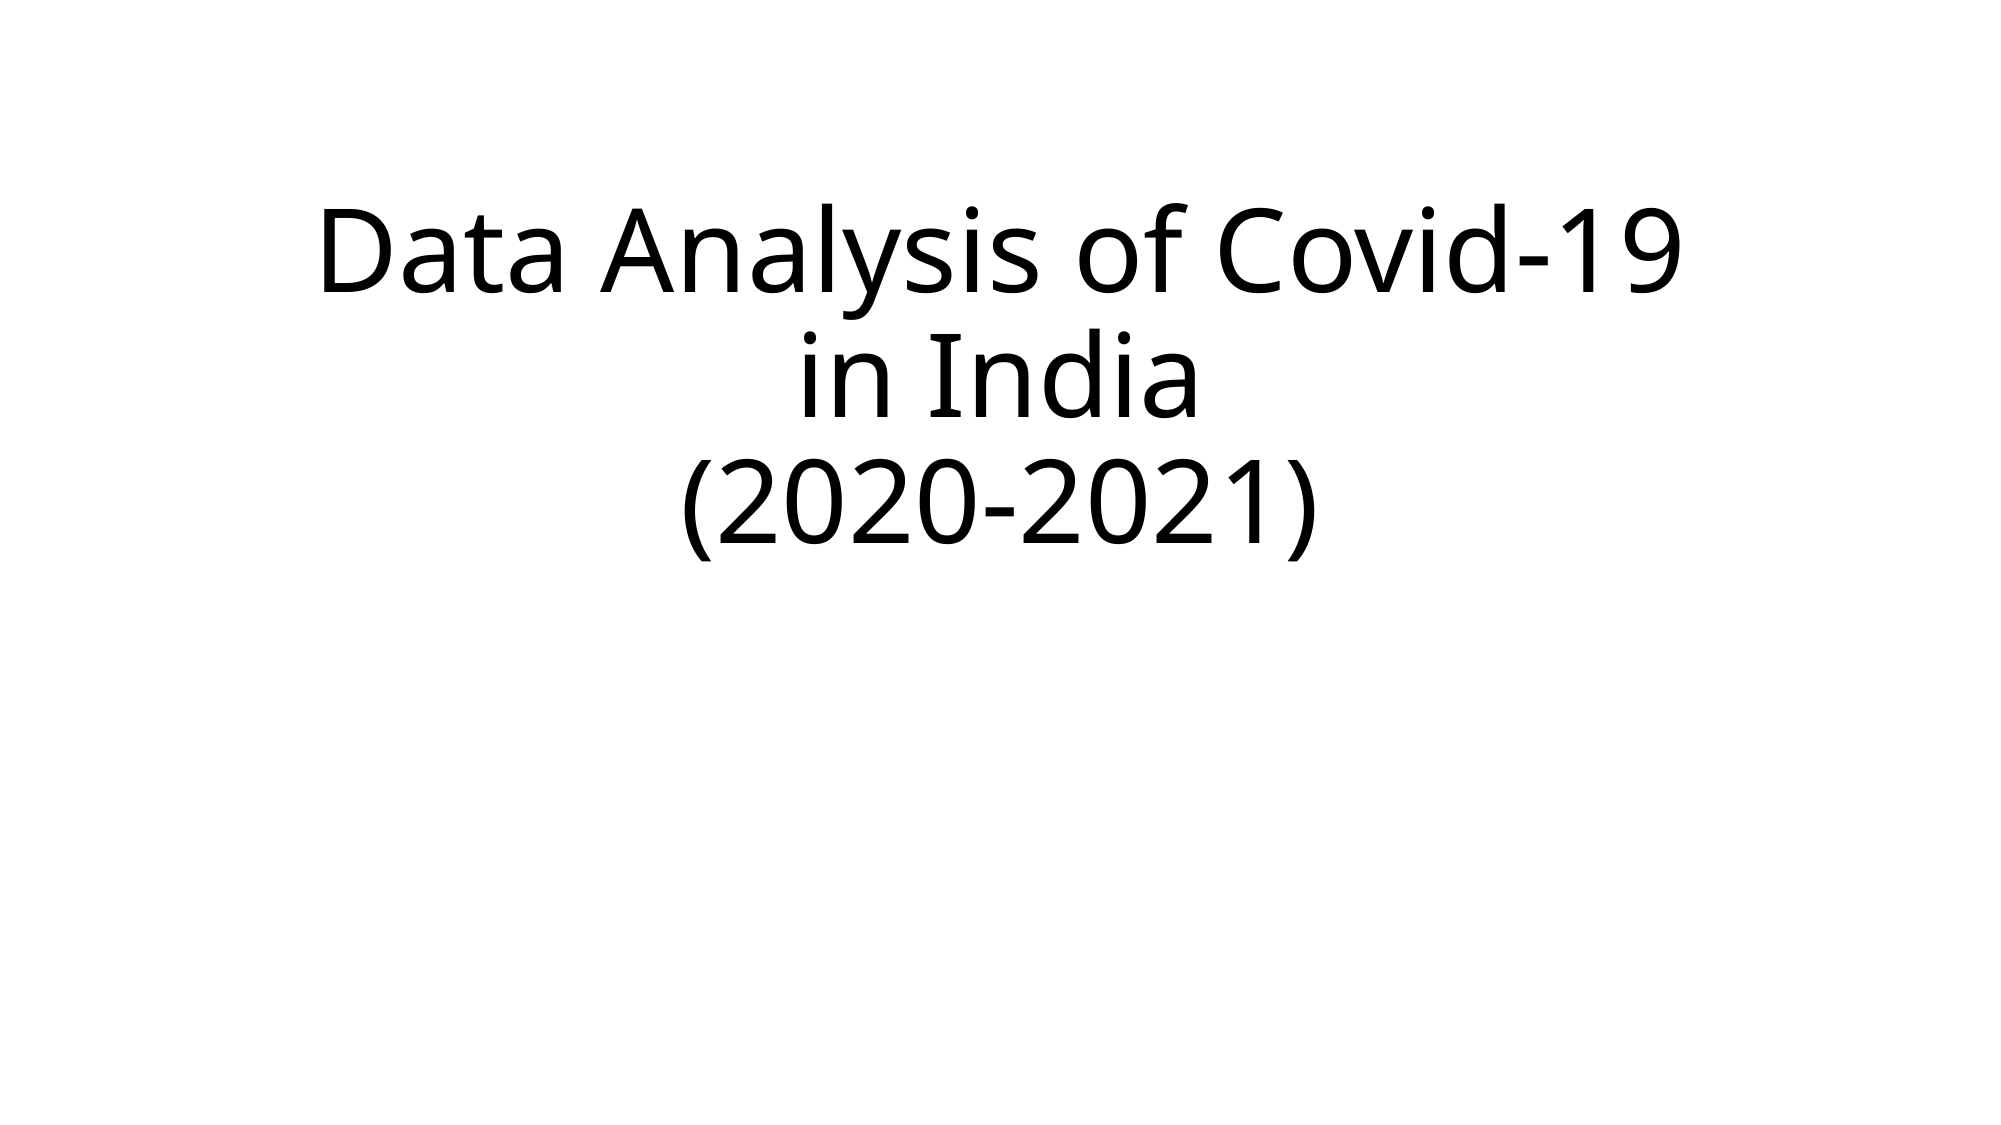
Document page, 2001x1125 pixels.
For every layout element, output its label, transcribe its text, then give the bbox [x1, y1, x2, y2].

title Data Analysis of Covid-19 in India (2020-2021) [249, 184, 1750, 576]
